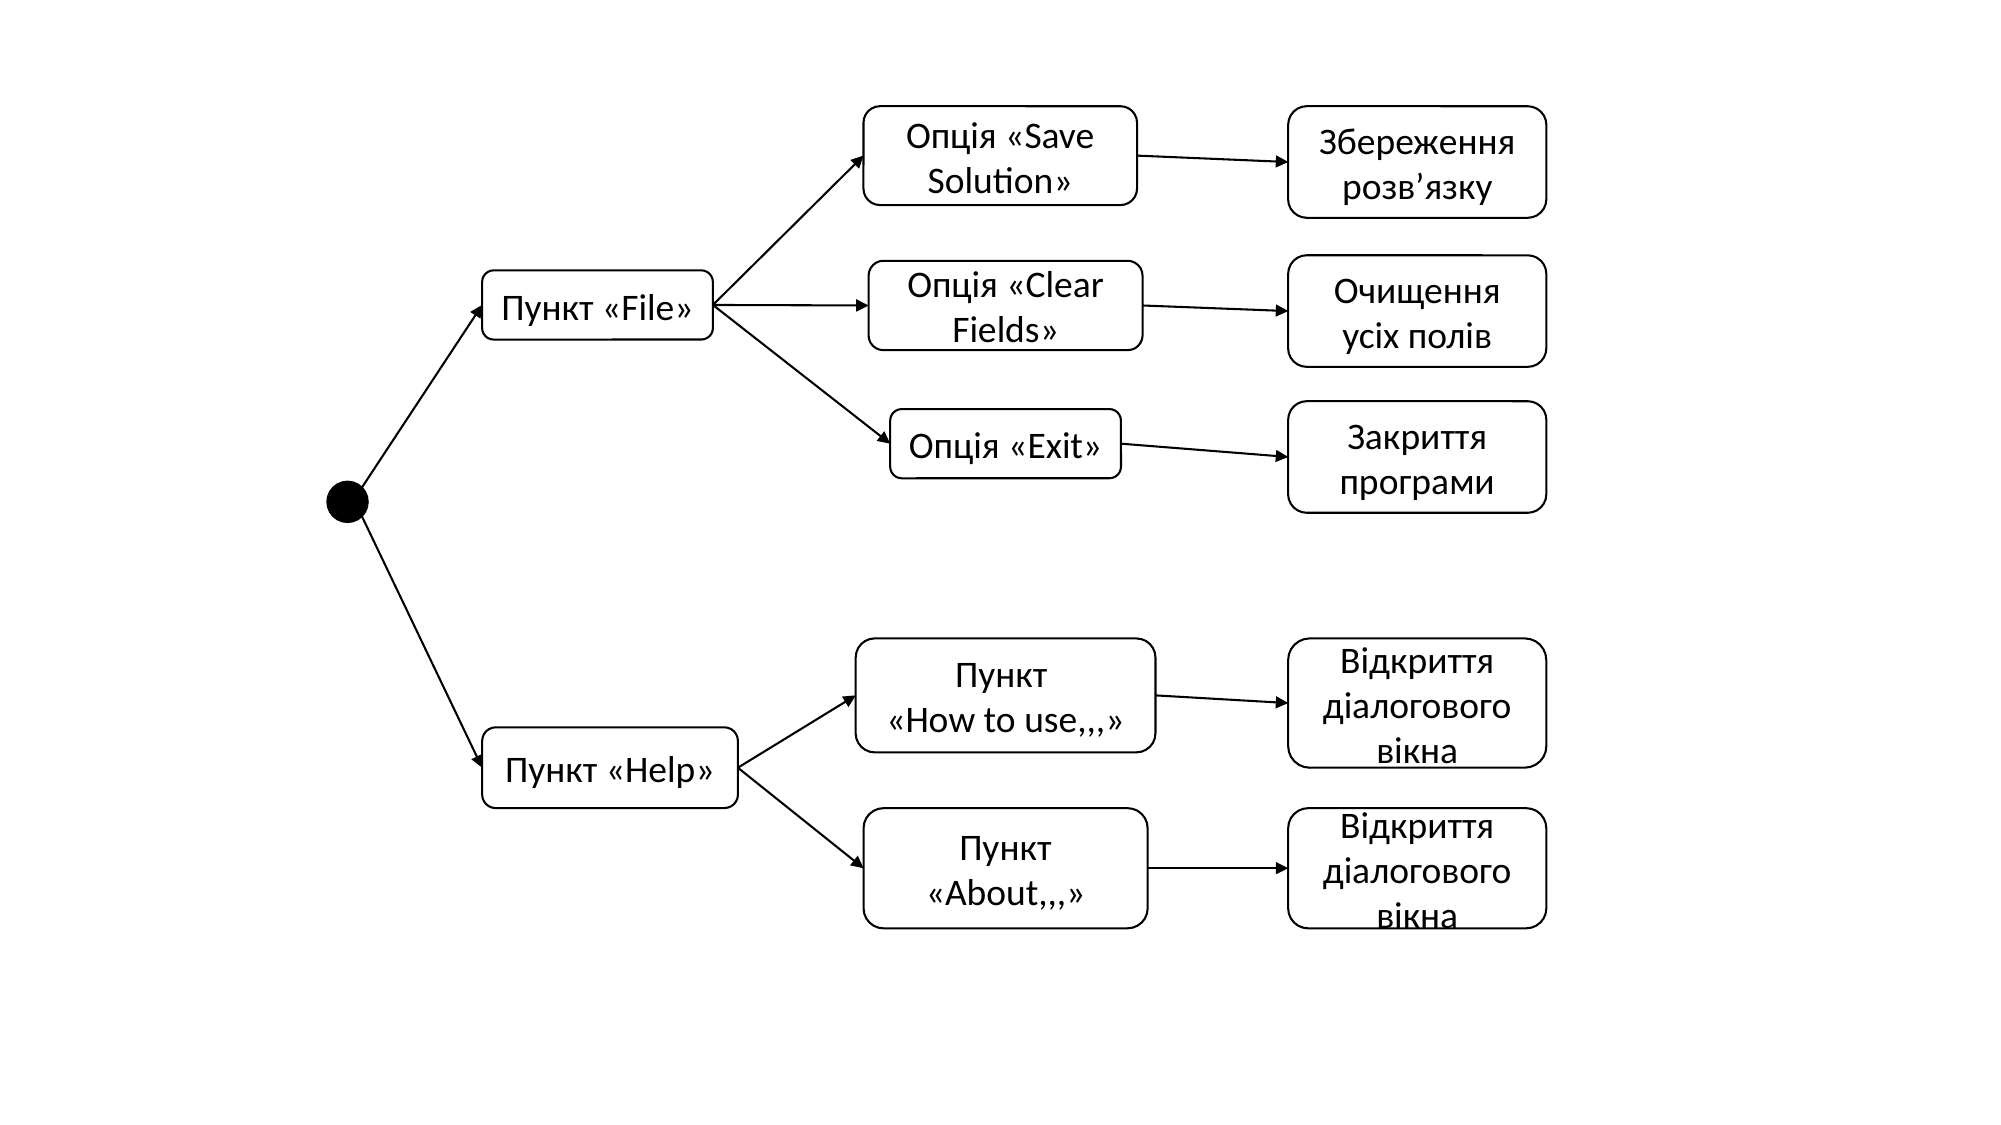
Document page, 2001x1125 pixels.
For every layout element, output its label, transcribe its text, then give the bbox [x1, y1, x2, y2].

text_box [737, 767, 864, 869]
text_box Пункт «How to use,,,» [854, 637, 1157, 754]
text_box Опція «Exit» [889, 408, 1123, 480]
text_box Відкриття діалогового вікна [1287, 807, 1548, 930]
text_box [1121, 443, 1289, 457]
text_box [1137, 155, 1289, 162]
text_box Закриття програми [1287, 400, 1548, 514]
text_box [1142, 305, 1289, 312]
text_box Опція «Clear Fields» [867, 259, 1144, 352]
text_box [326, 480, 369, 524]
text_box Очищення усіх полів [1287, 254, 1548, 368]
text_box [361, 516, 483, 768]
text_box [712, 304, 891, 444]
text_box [712, 155, 864, 304]
text_box Збереження розв’язку [1287, 105, 1548, 219]
text_box Пункт «Help» [481, 726, 737, 810]
text_box Пункт «About,,,» [862, 807, 1149, 930]
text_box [737, 695, 856, 767]
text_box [361, 304, 483, 488]
text_box Опція «Save Solution» [862, 105, 1139, 207]
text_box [1155, 695, 1289, 704]
text_box Пункт «File» [481, 269, 712, 341]
text_box Відкриття діалогового вікна [1287, 637, 1548, 769]
